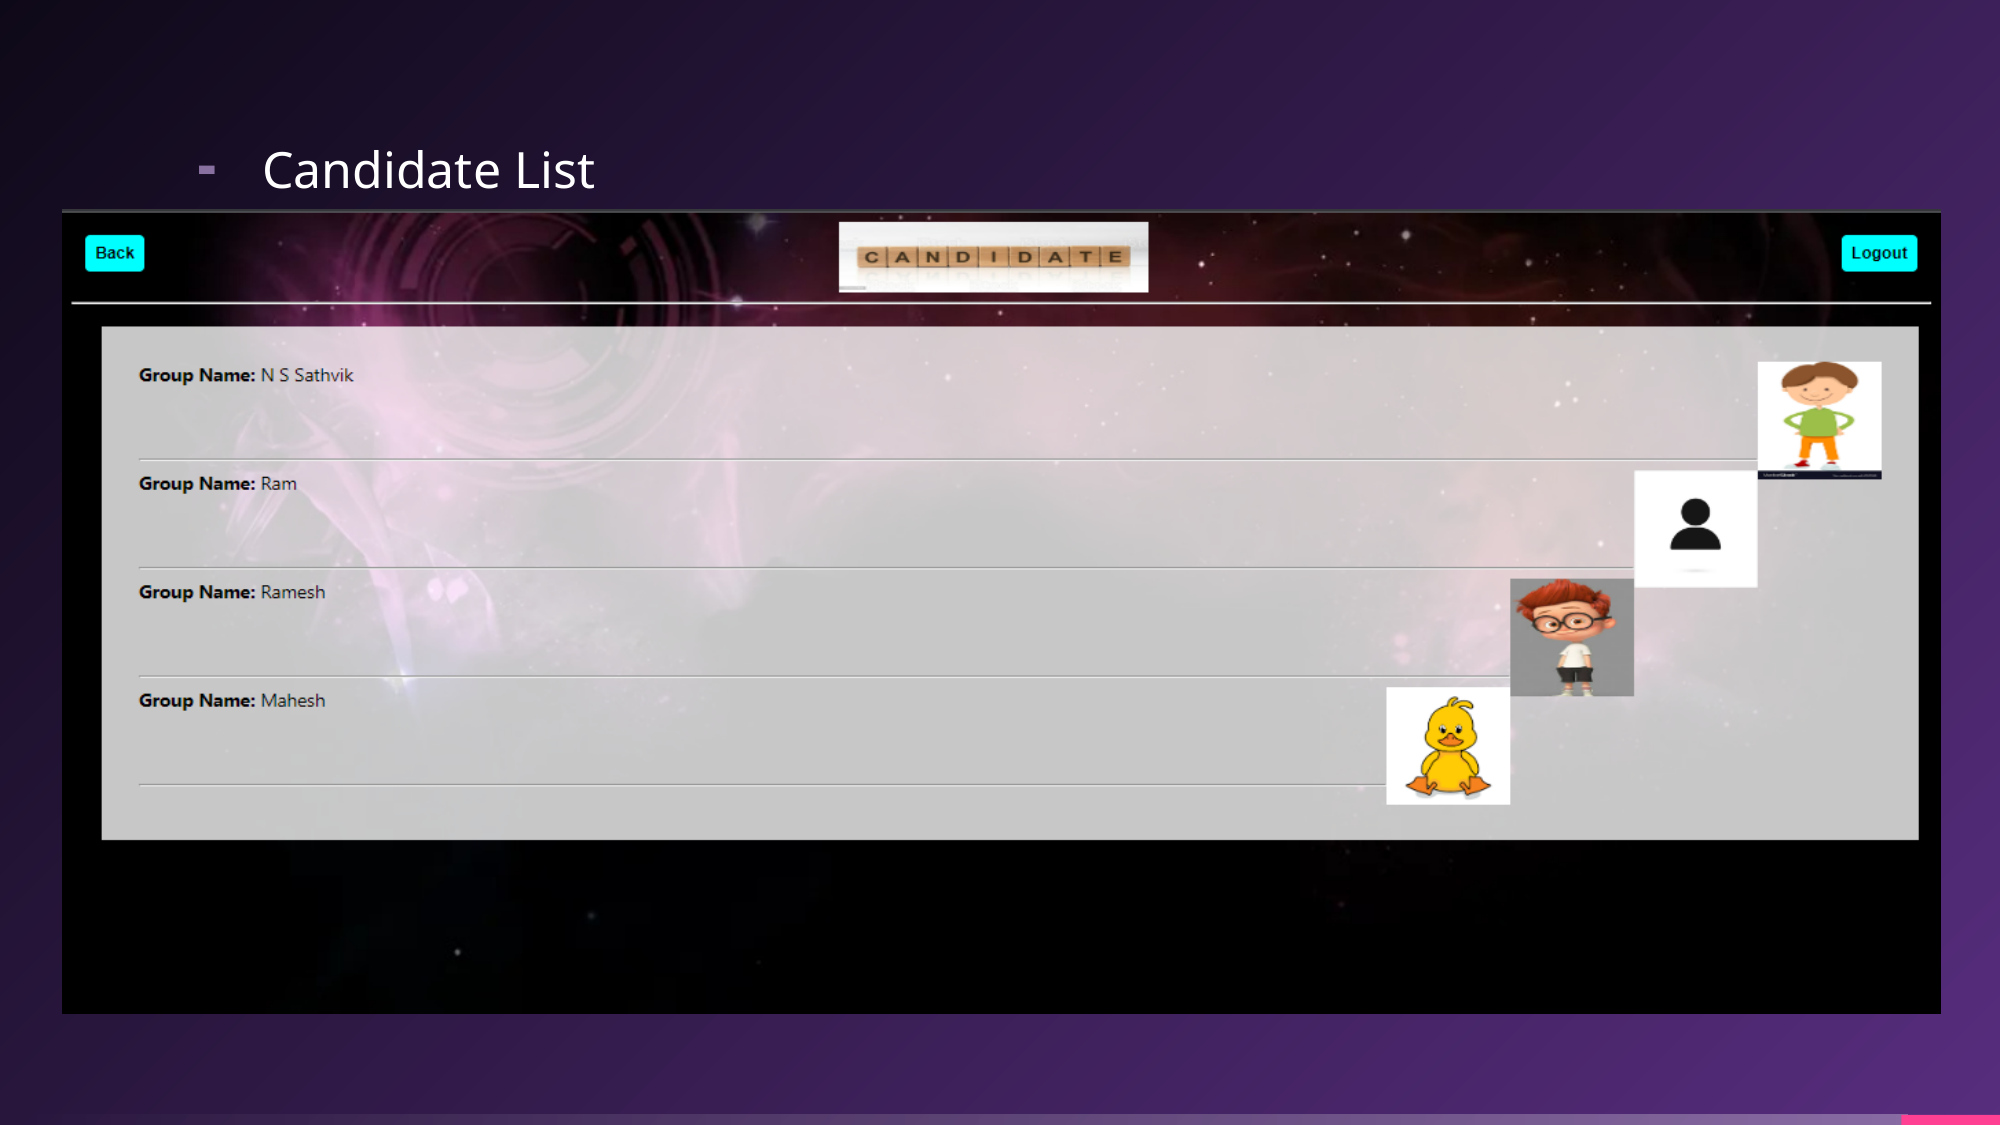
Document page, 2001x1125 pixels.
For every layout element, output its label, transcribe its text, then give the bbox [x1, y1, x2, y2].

list Candidate List [187, 129, 1348, 207]
picture [62, 209, 1941, 1014]
